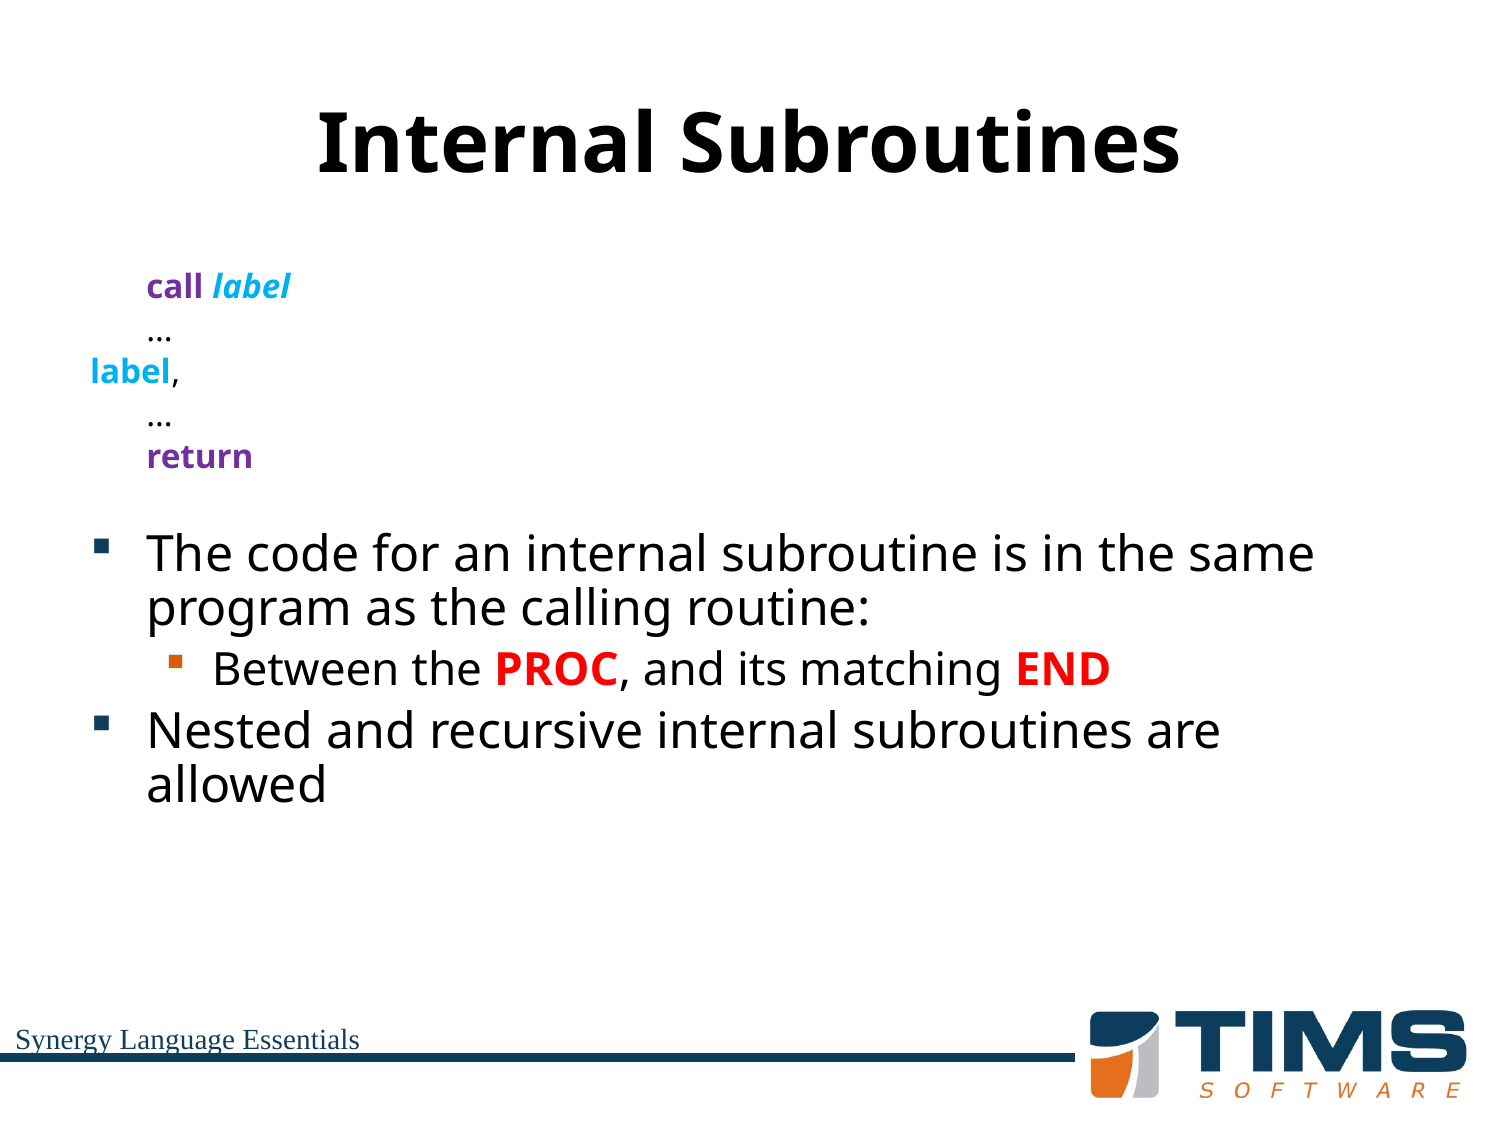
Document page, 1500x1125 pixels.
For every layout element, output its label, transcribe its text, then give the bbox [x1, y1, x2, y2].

footer Synergy Language Essentials [0, 1012, 650, 1088]
title Internal Subroutines [75, 45, 1425, 233]
picture [1087, 1007, 1469, 1098]
list call label … label, … return The code for an internal subroutine is in the same program as the calling routine: Between the PROC, and its matching END Nested and recursive internal subroutines are allowed [75, 262, 1425, 1005]
